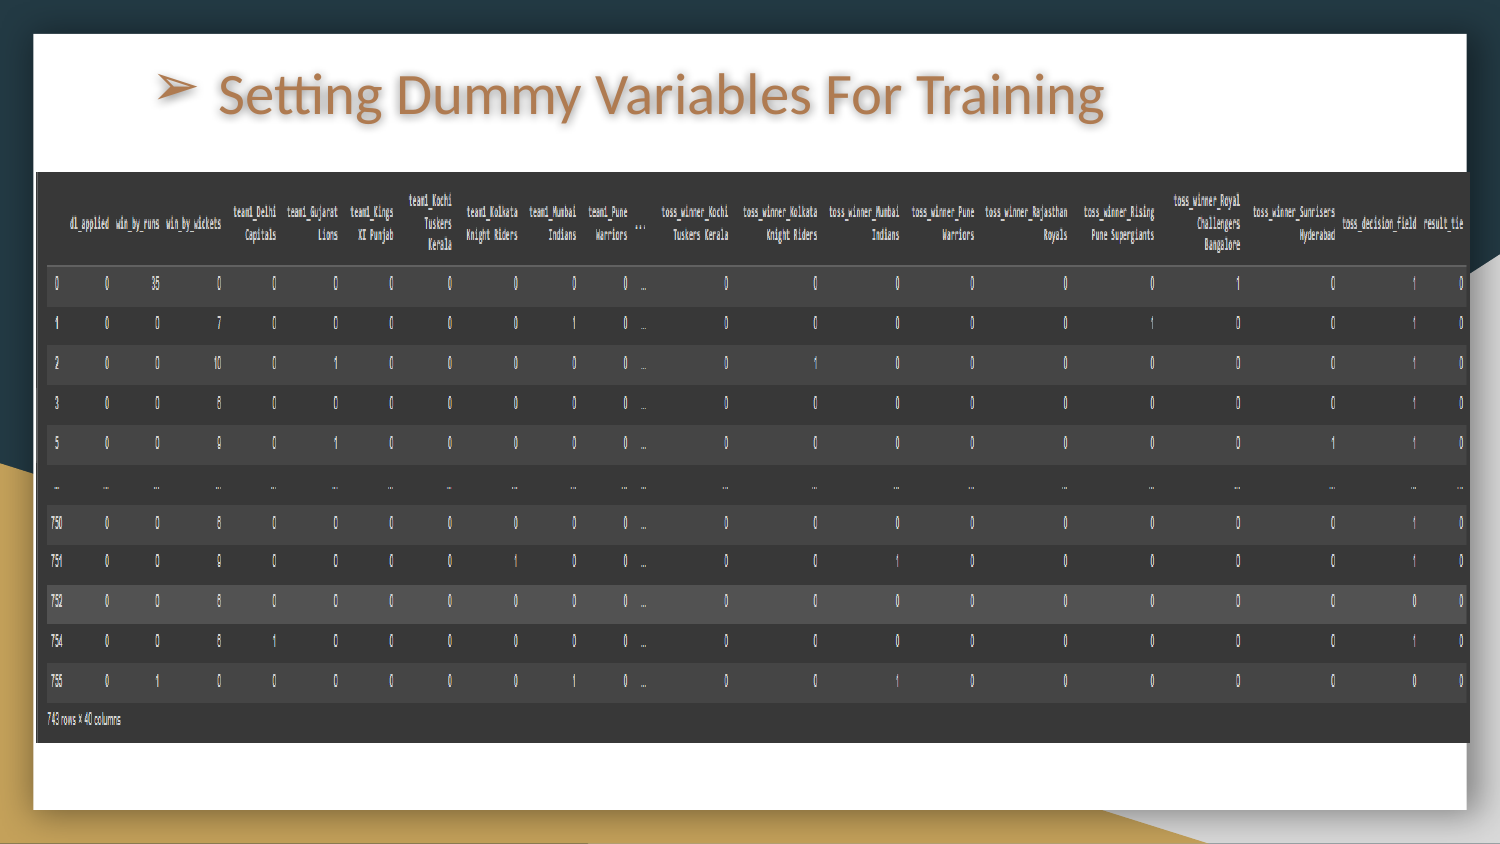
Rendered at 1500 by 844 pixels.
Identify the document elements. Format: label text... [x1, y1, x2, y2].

picture [36, 171, 1470, 744]
title Setting Dummy Variables For Training [128, 40, 1360, 132]
